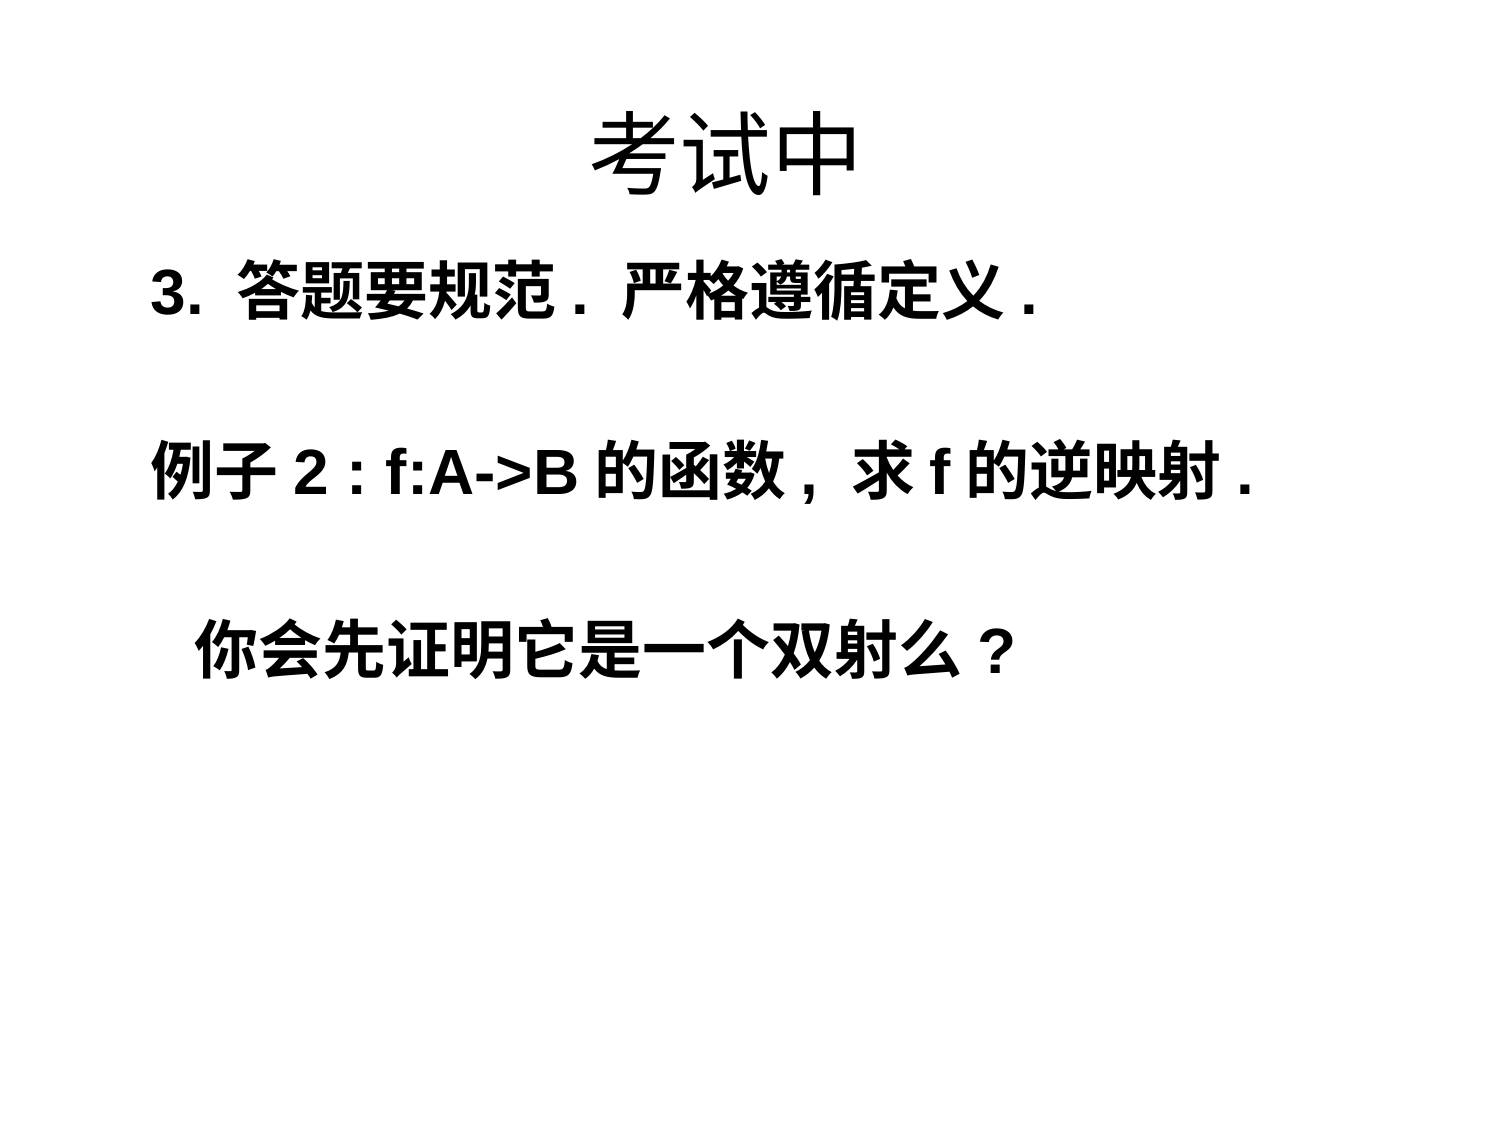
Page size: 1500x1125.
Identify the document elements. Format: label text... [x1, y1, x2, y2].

subtitle 3. 答题要规范. 严格遵循定义. 例子2 : f:A->B的函数, 求f的逆映射. 你会先证明它是一个双射么? [135, 243, 1287, 925]
title 考试中 [88, 30, 1364, 273]
